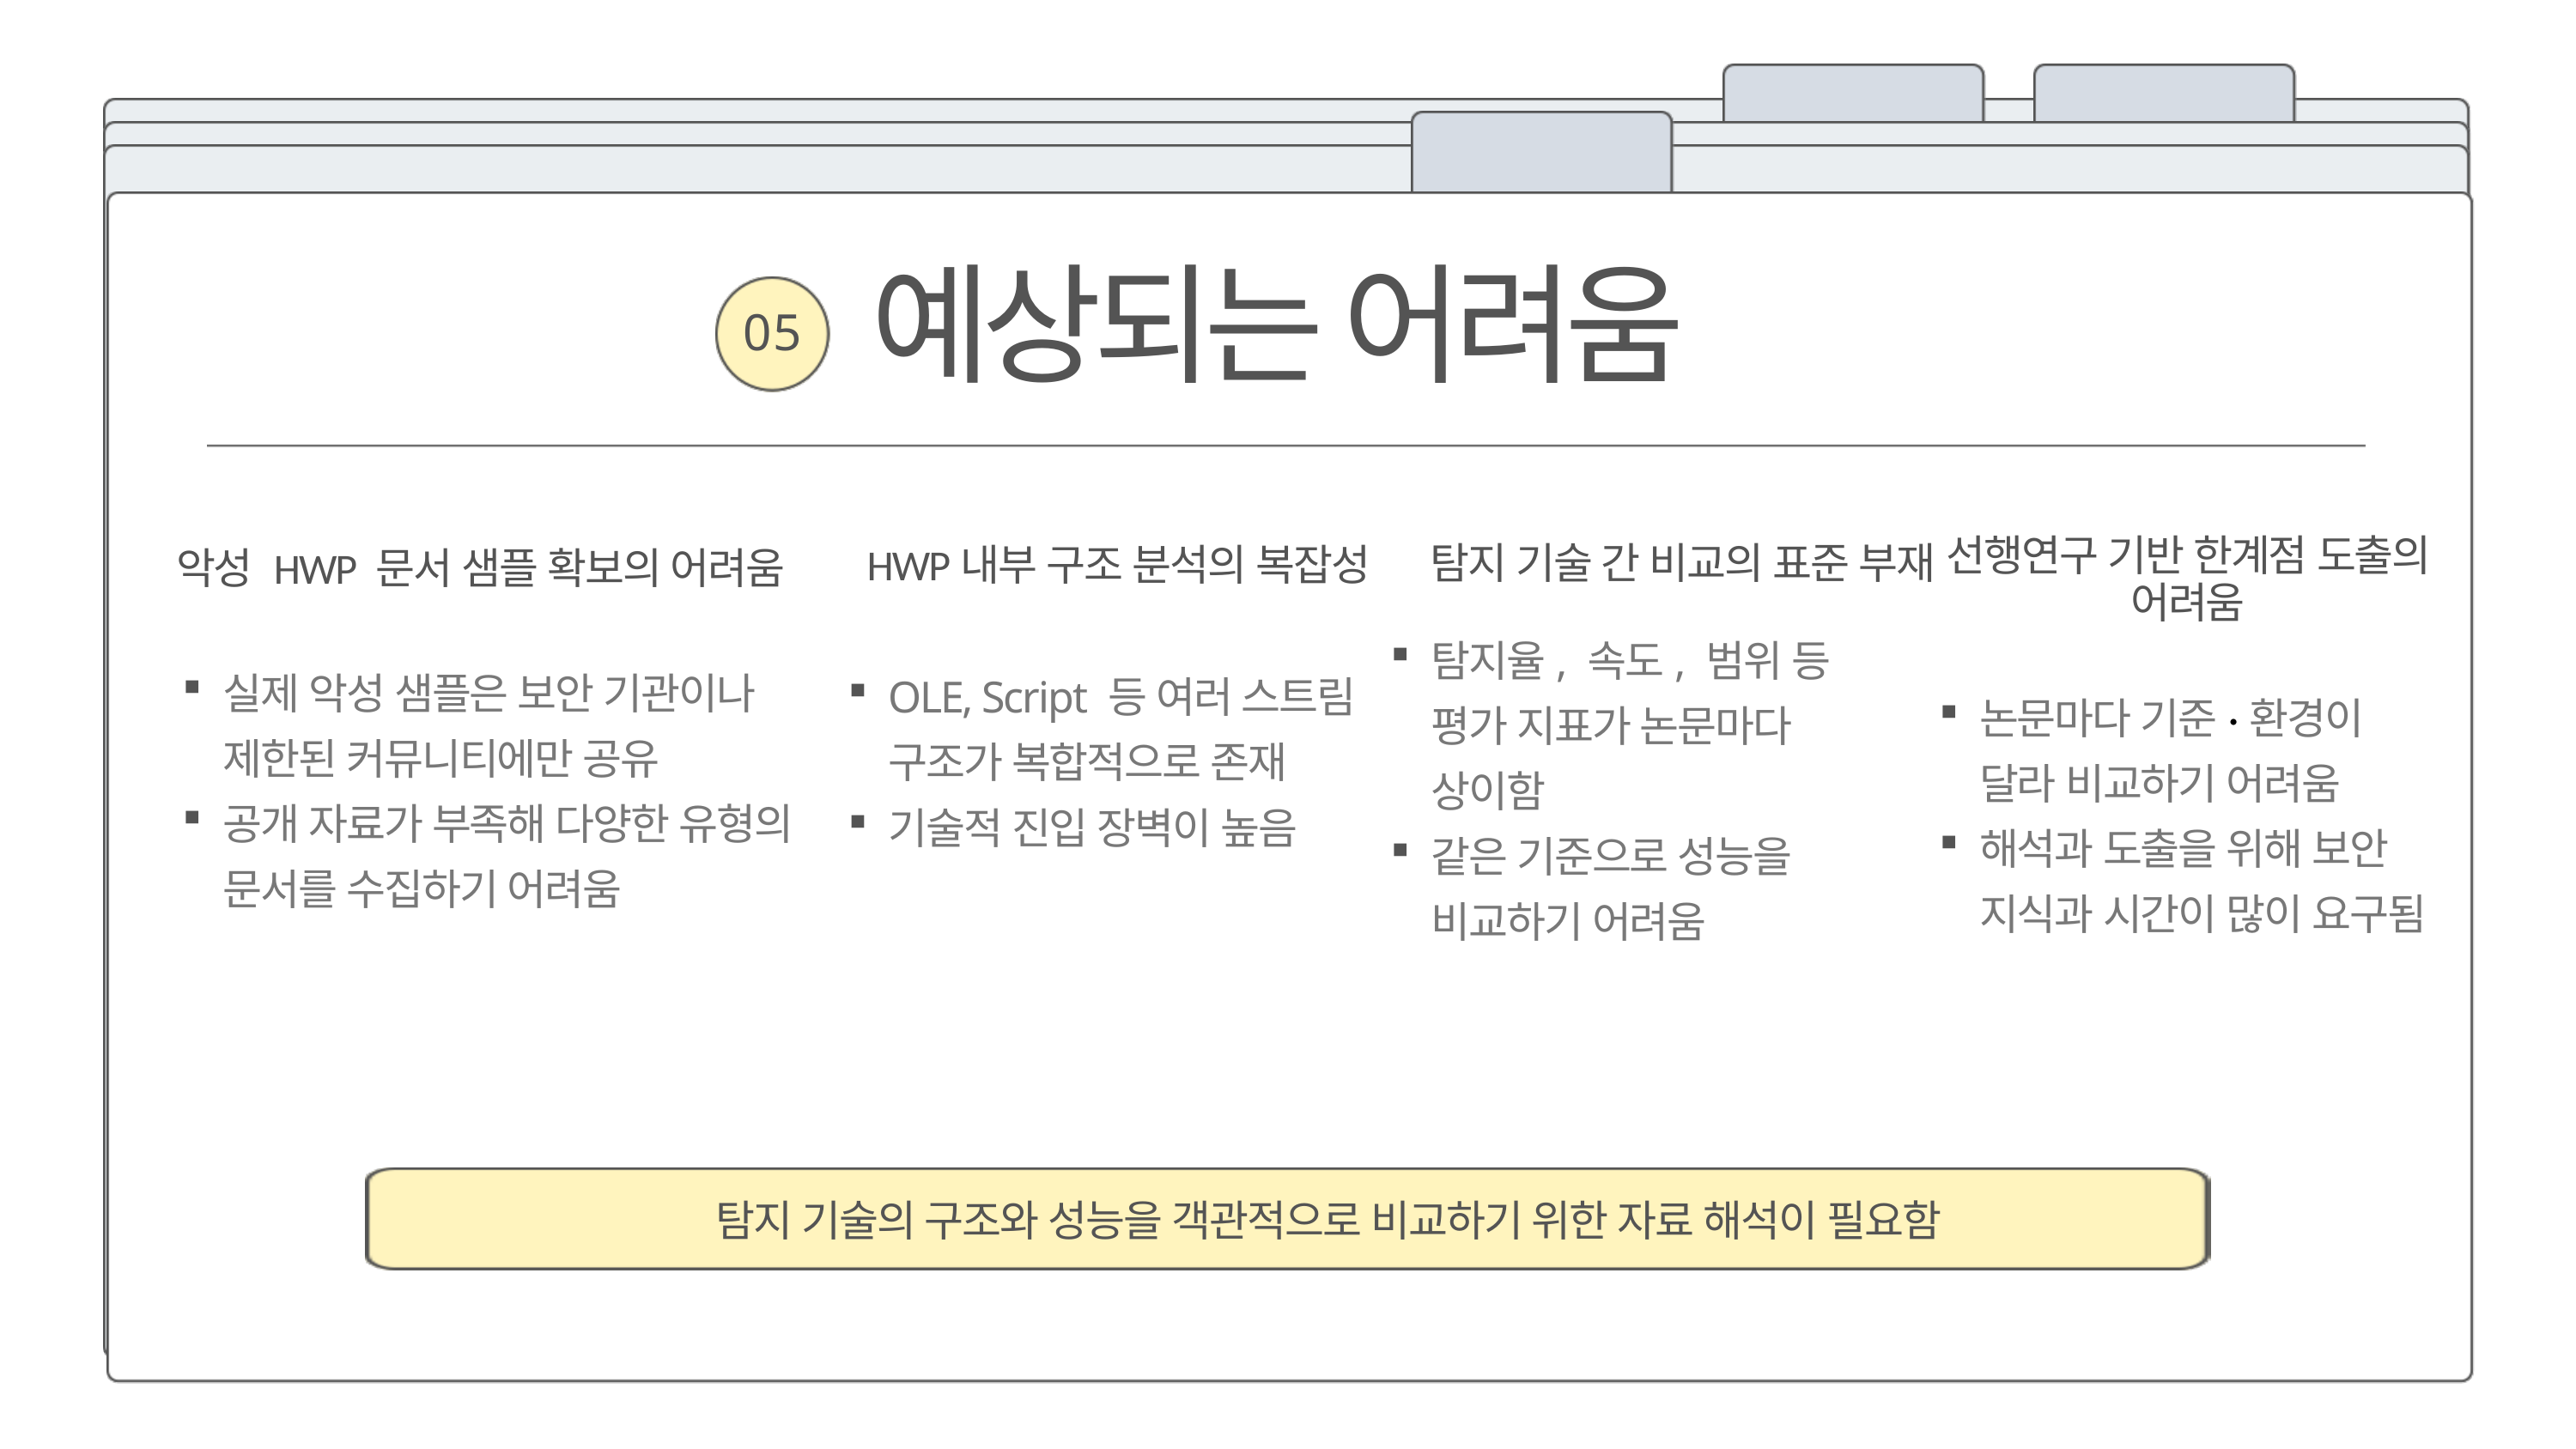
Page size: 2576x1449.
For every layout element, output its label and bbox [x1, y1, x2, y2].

picture [103, 64, 2475, 1384]
